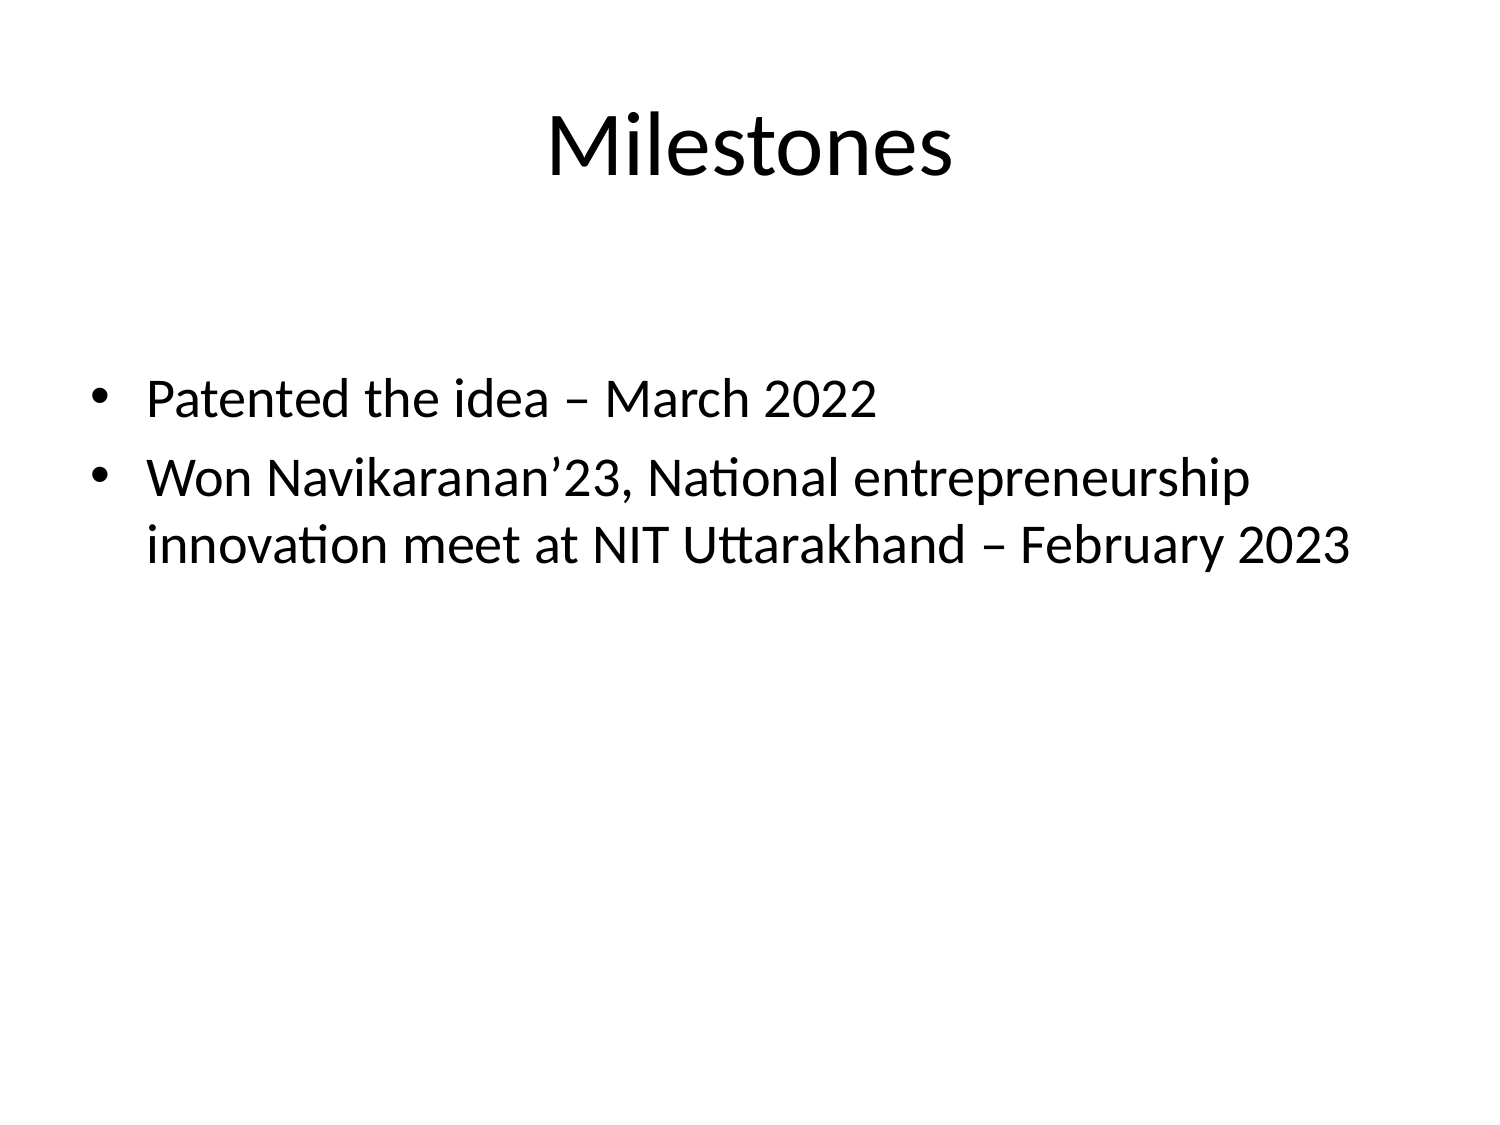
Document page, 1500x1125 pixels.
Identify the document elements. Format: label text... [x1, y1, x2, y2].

title Milestones [75, 45, 1425, 233]
list Patented the idea – March 2022 Won Navikaranan’23, National entrepreneurship innovation meet at NIT Uttarakhand – February 2023 [75, 262, 1425, 1005]
